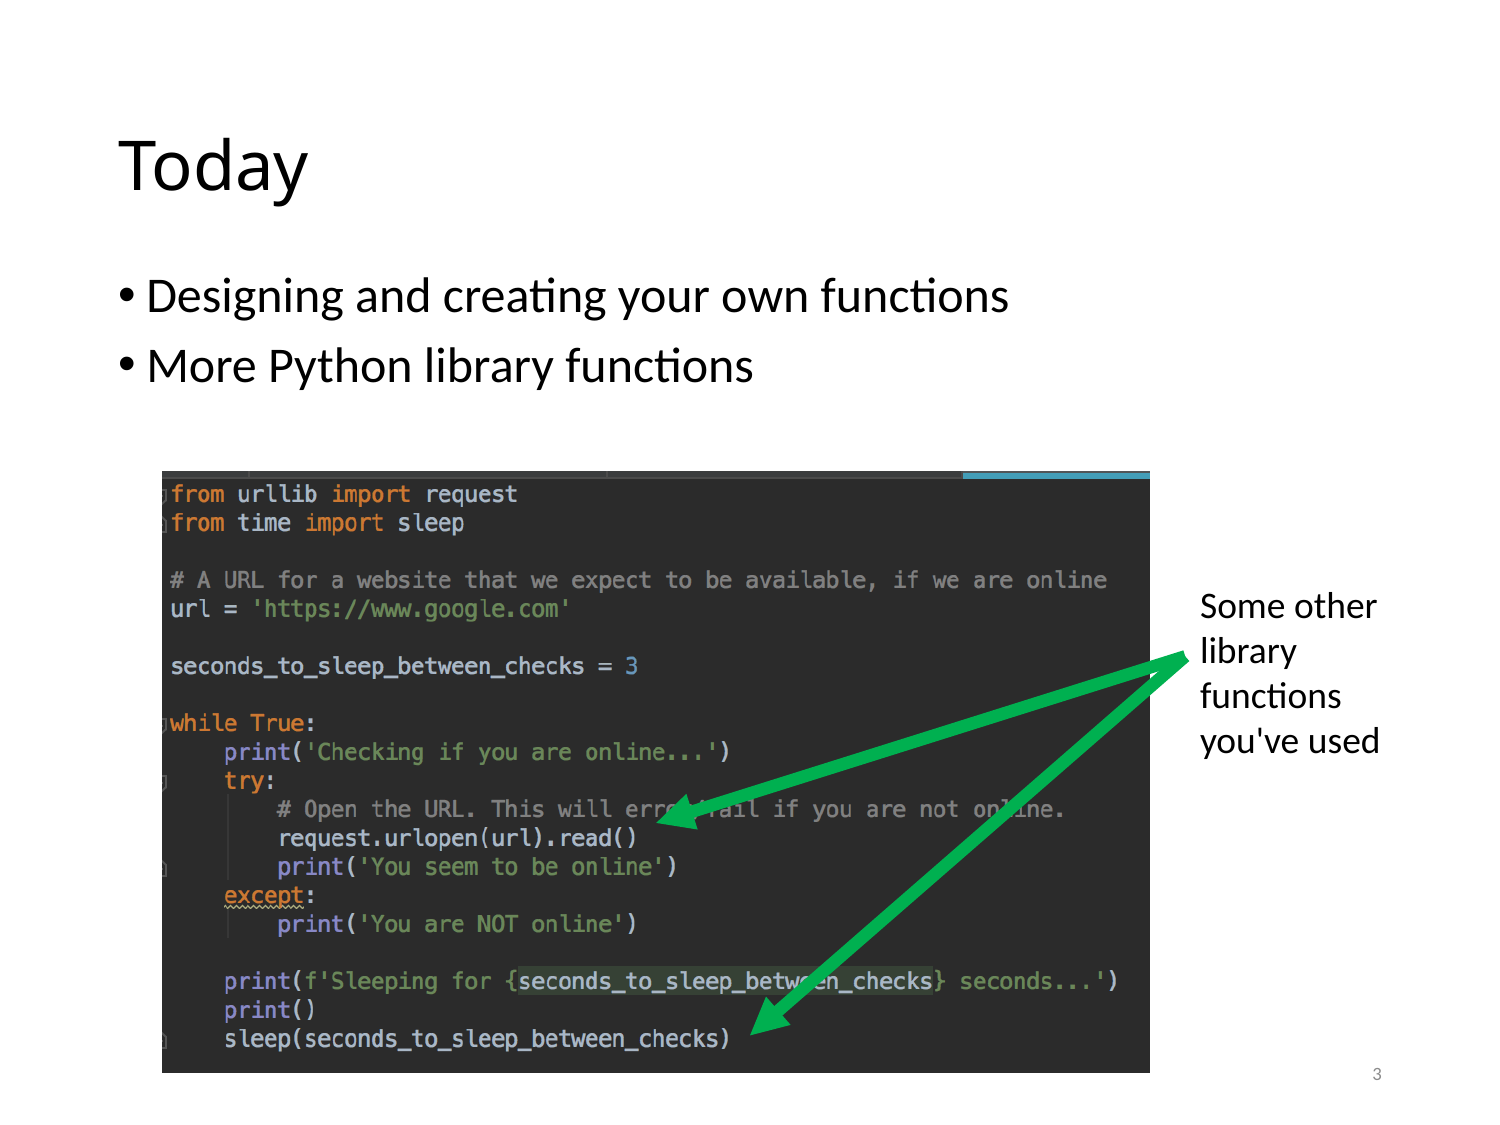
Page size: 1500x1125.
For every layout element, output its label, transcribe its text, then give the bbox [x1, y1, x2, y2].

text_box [749, 823, 1186, 1036]
slide_number 3 [1059, 1042, 1397, 1103]
list Designing and creating your own functions More Python library functions [103, 262, 1397, 977]
text_box Some other library functions you've used [1185, 573, 1433, 769]
title Today [103, 59, 1397, 262]
picture [162, 471, 1150, 1073]
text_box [656, 656, 1186, 823]
